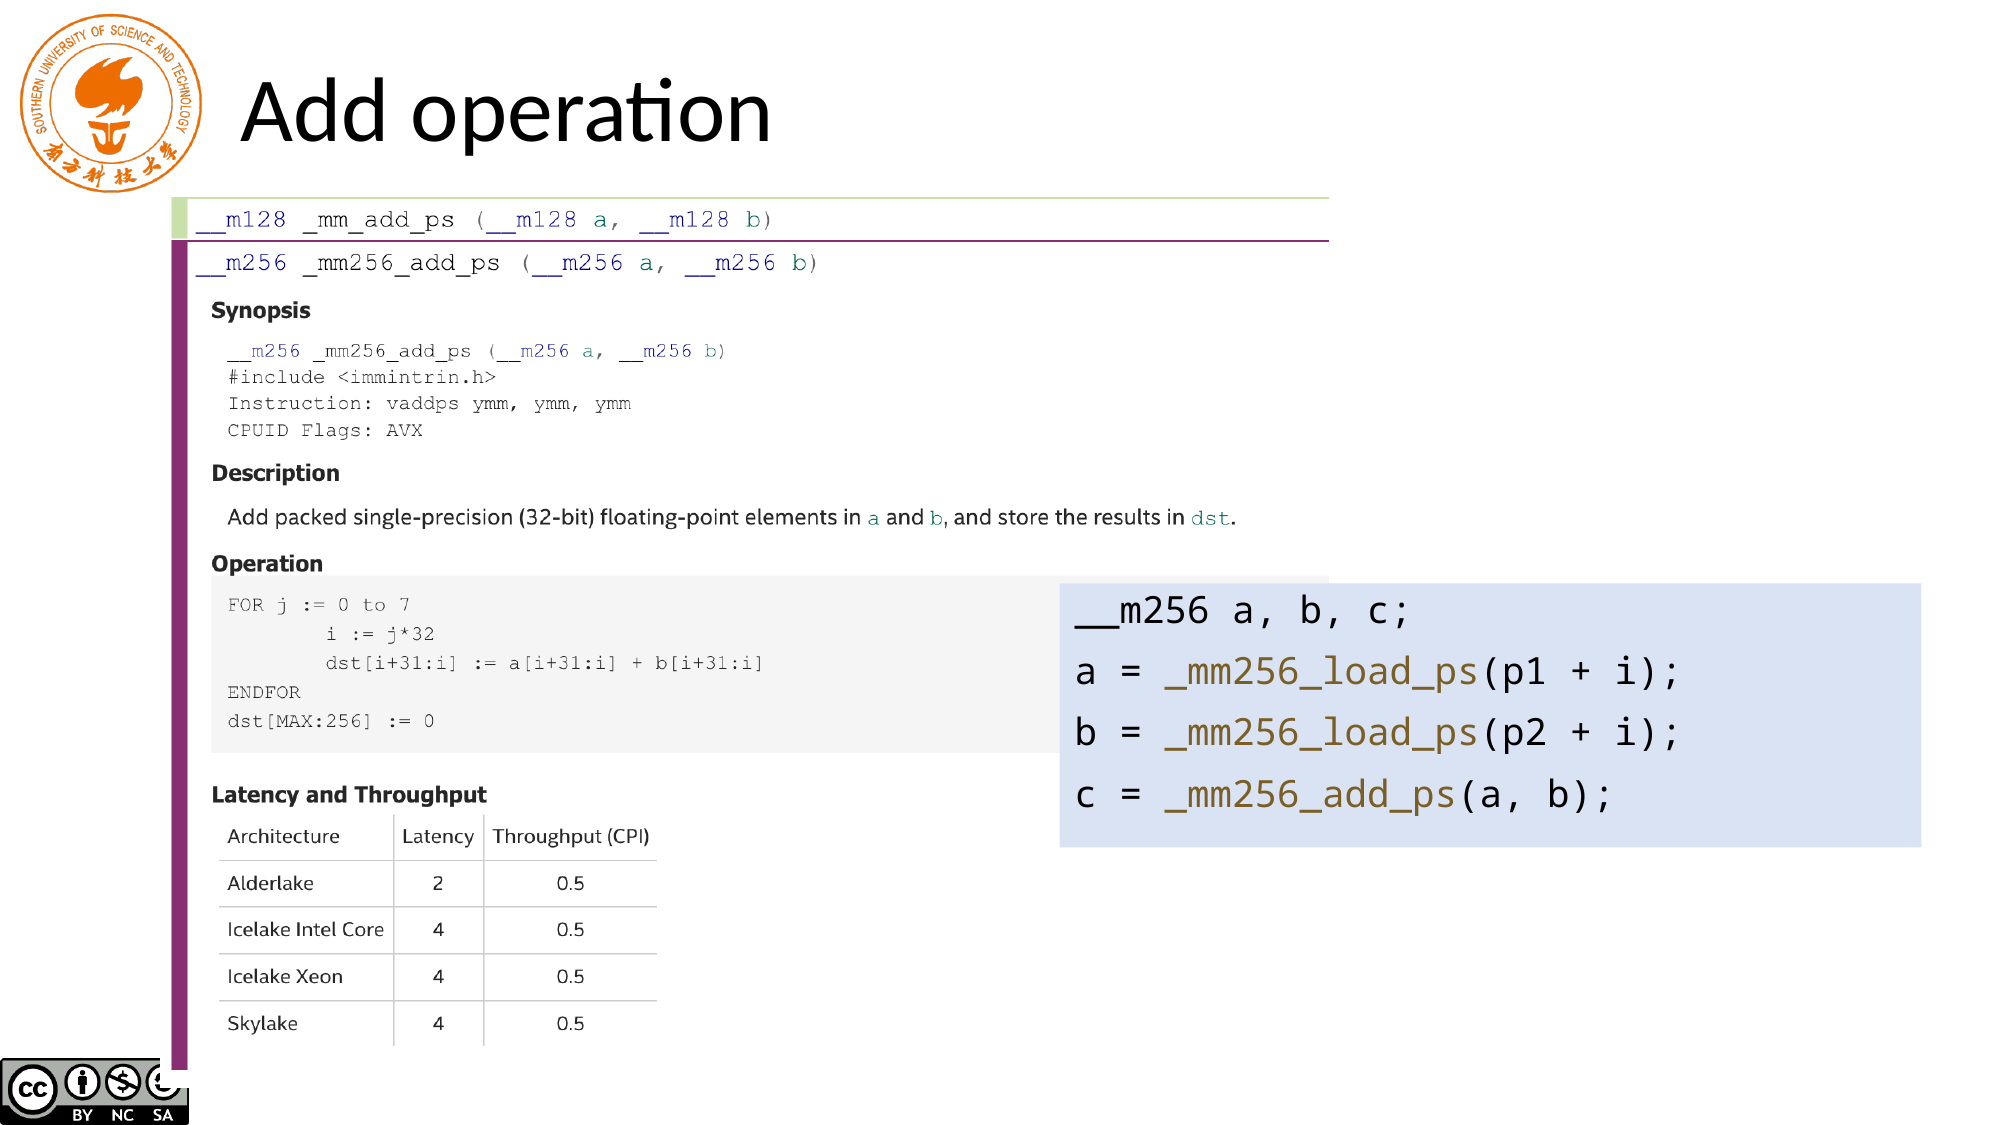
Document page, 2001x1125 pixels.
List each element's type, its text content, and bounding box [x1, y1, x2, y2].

picture [0, 11, 1329, 1125]
list __m256 a, b, c; a = _mm256_load_ps(p1 + i); b = _mm256_load_ps(p2 + i); c = _mm256_add_ps(a, b); [1329, 583, 1922, 848]
title Add operation [225, 43, 1951, 181]
